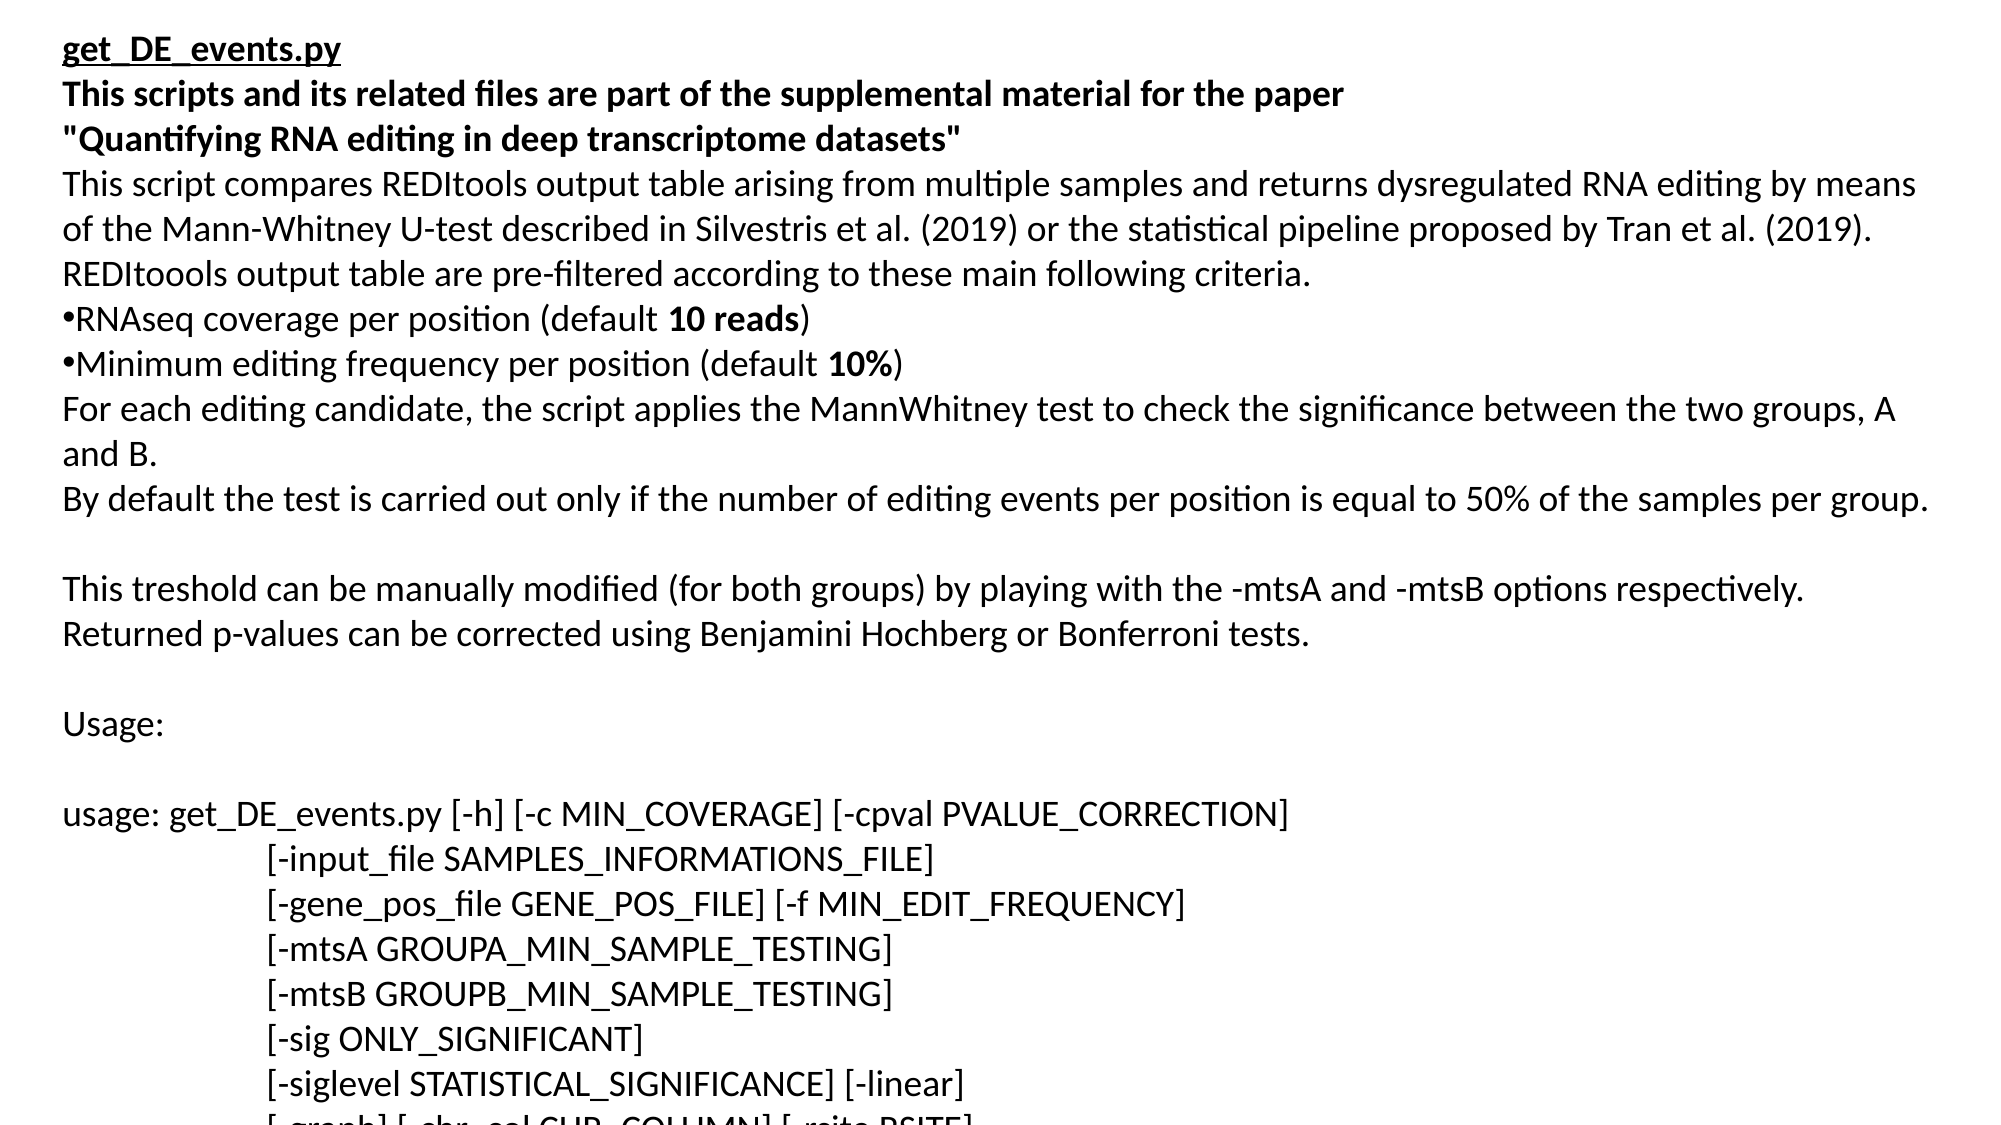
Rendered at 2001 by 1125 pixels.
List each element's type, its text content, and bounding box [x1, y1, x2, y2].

text_box get_DE_events.py This scripts and its related files are part of the supplemental material for the paper "Quantifying RNA editing in deep transcriptome datasets" This script compares REDItools output table arising from multiple samples and returns dysregulated RNA editing by means of the Mann-Whitney U-test described in Silvestris et al. (2019) or the statistical pipeline proposed by Tran et al. (2019). REDItoools output table are pre-filtered according to these main following criteria. RNAseq coverage per position (default 10 reads) Minimum editing frequency per position (default 10%) For each editing candidate, the script applies the MannWhitney test to check the significance between the two groups, A and B. By default the test is carried out only if the number of editing events per position is equal to 50% of the samples per group. This treshold can be manually modified (for both groups) by playing with the -mtsA and -mtsB options respectively. Returned p-values can be corrected using Benjamini Hochberg or Bonferroni tests. Usage: usage: get_DE_events.py [-h] [-c MIN_COVERAGE] [-cpval PVALUE_CORRECTION] [-input_file SAMPLES_INFORMATIONS_FILE] [-gene_pos_file GENE_POS_FILE] [-f MIN_EDIT_FREQUENCY] [-mtsA GROUPA_MIN_SAMPLE_TESTING] [-mtsB GROUPB_MIN_SAMPLE_TESTING] [-sig ONLY_SIGNIFICANT] [-siglevel STATISTICAL_SIGNIFICANCE] [-linear] [-graph] [-chr_col CHR_COLUMN] [-rsite RSITE] [47, 16, 1953, 1125]
